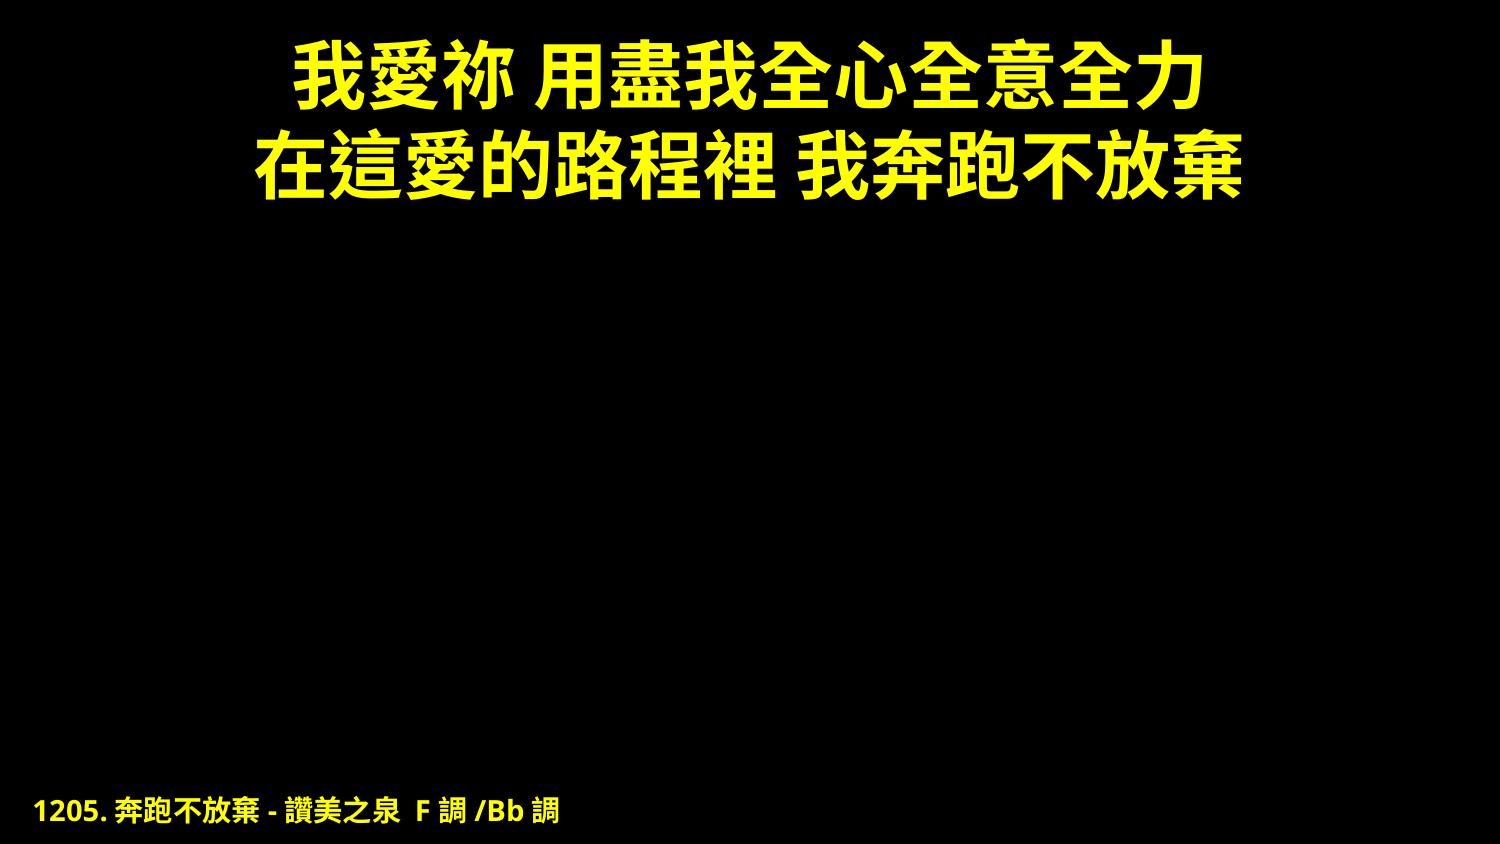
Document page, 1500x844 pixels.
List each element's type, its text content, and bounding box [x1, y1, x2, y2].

title 我愛祢 用盡我全心全意全力 在這愛的路程裡 我奔跑不放棄 [0, 0, 1500, 237]
text_box 1205.奔跑不放棄-讚美之泉 F調/Bb調 [17, 784, 774, 835]
